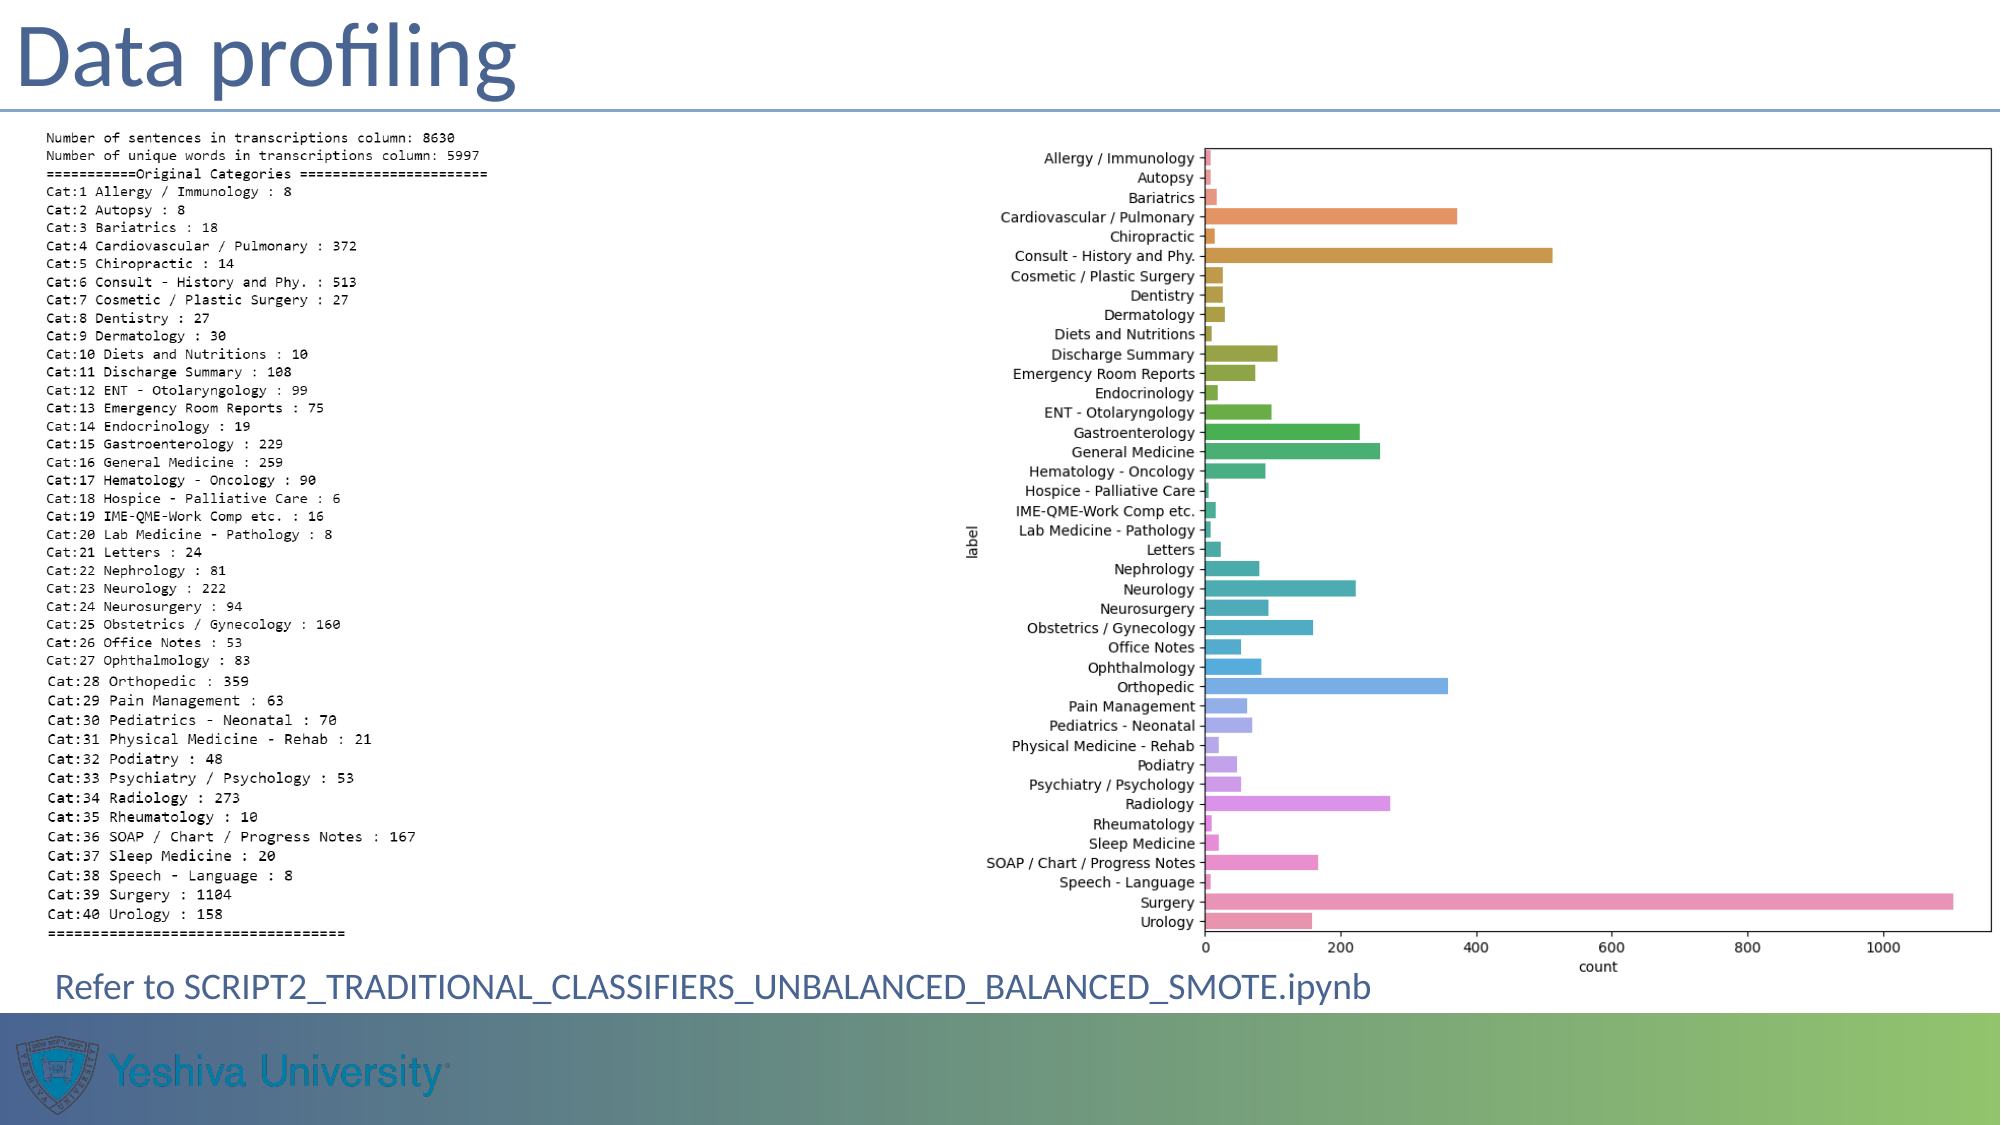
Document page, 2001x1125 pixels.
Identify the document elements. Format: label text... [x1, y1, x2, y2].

picture [16, 1036, 450, 1115]
picture [956, 138, 2000, 986]
title Data profiling [0, 0, 2000, 108]
text_box Refer to SCRIPT2_TRADITIONAL_CLASSIFIERS_UNBALANCED_BALANCED_SMOTE.ipynb​ [39, 955, 1838, 1015]
picture [39, 123, 490, 947]
